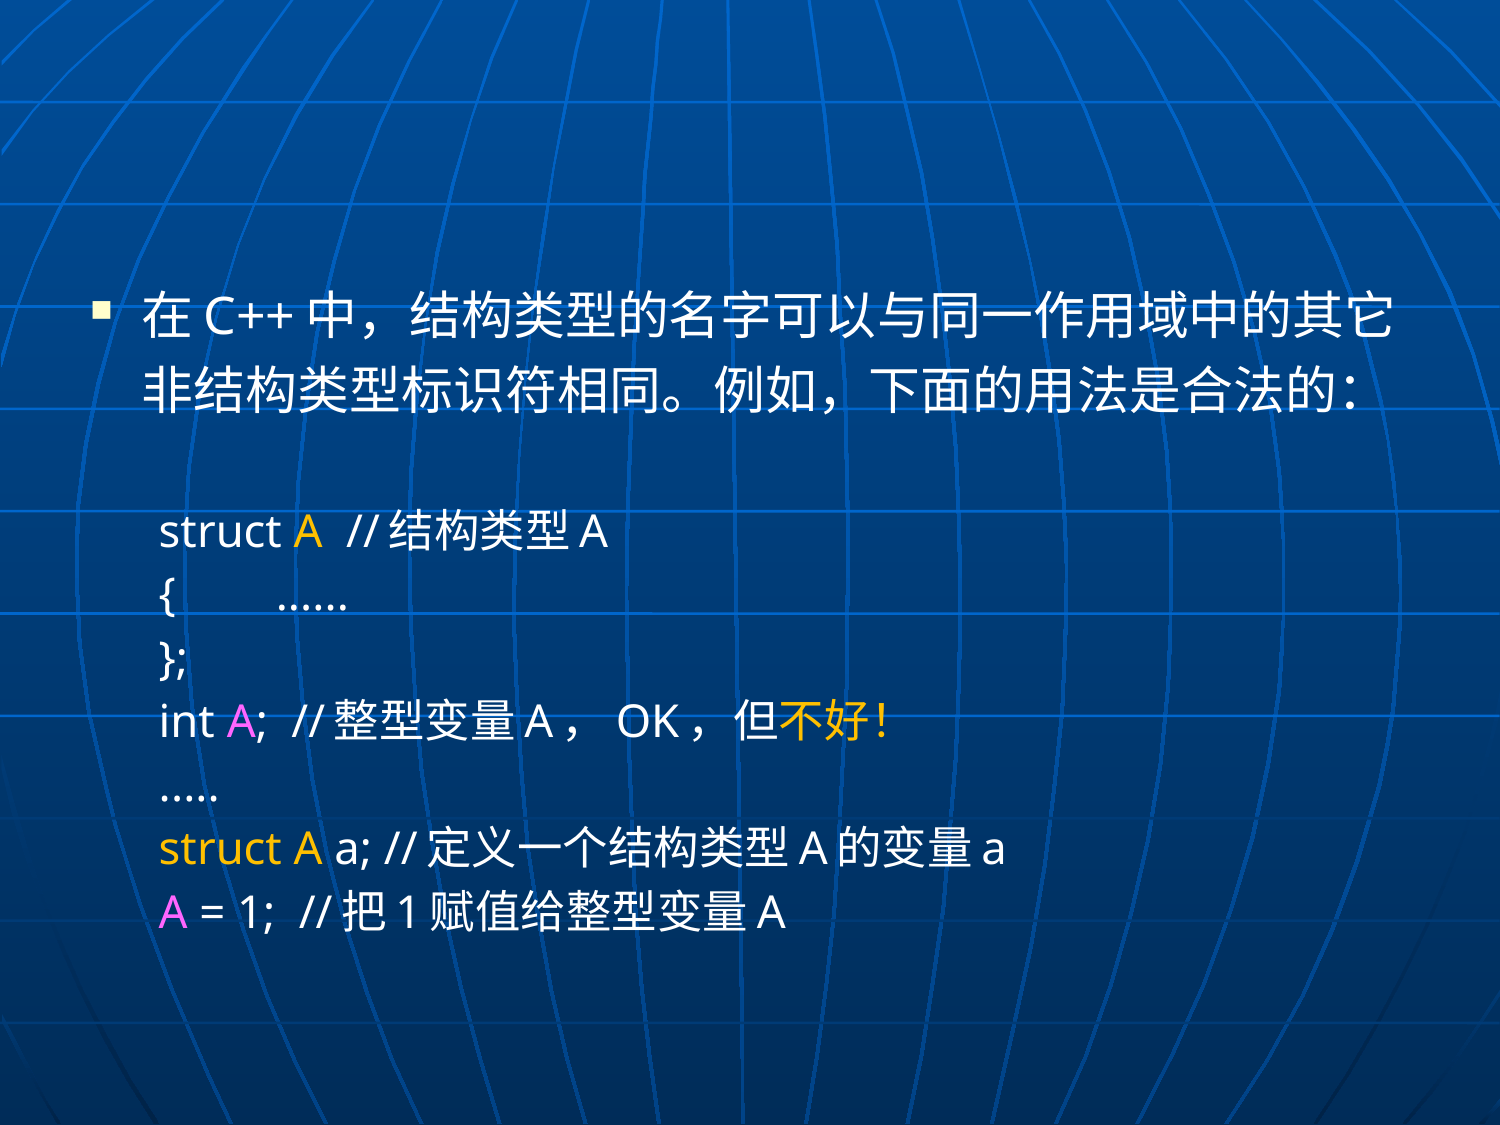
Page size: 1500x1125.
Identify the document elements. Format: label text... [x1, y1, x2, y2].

list 在C++中，结构类型的名字可以与同一作用域中的其它非结构类型标识符相同。例如，下面的用法是合法的： struct A //结构类型A { ...... }; int A; //整型变量A，OK，但不好！ ..... struct A a; //定义一个结构类型A的变量a A = 1; //把1赋值给整型变量A [75, 262, 1425, 1006]
